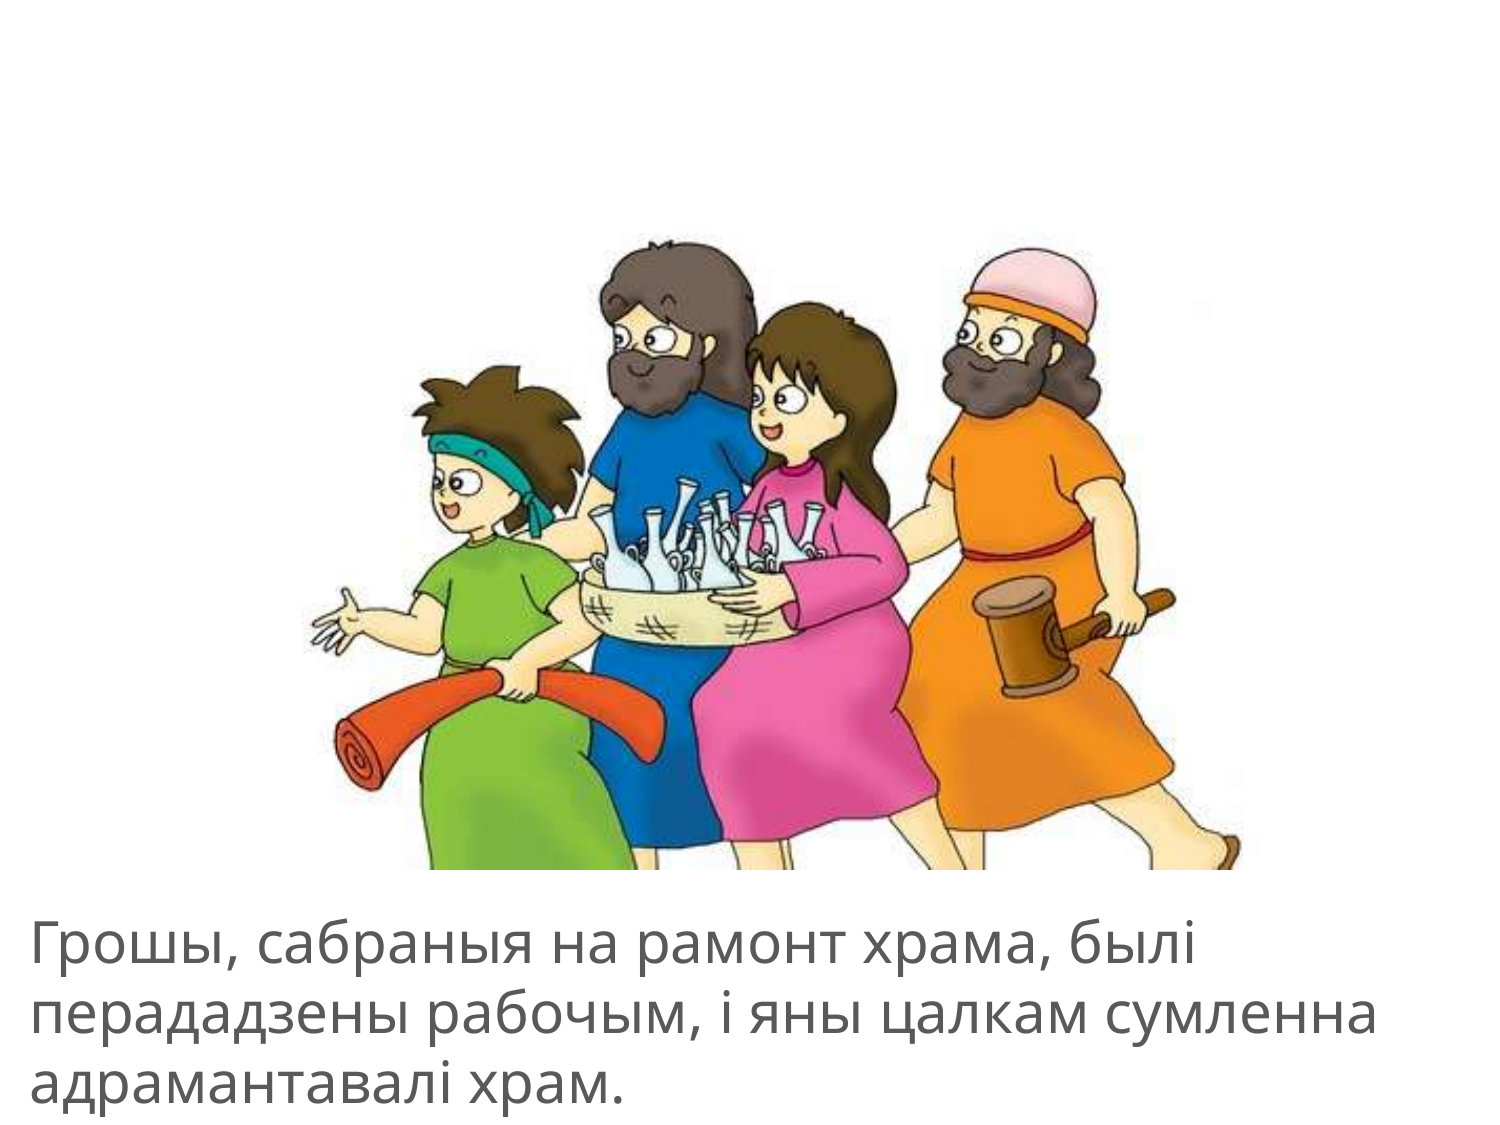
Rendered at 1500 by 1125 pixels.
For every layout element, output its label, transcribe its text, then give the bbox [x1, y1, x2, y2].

picture [67, 0, 1433, 870]
text_box Грошы, сабраныя на рамонт храма, былі перададзены рабочым, і яны цалкам сумленна адрамантавалі храм. [14, 897, 1500, 1123]
